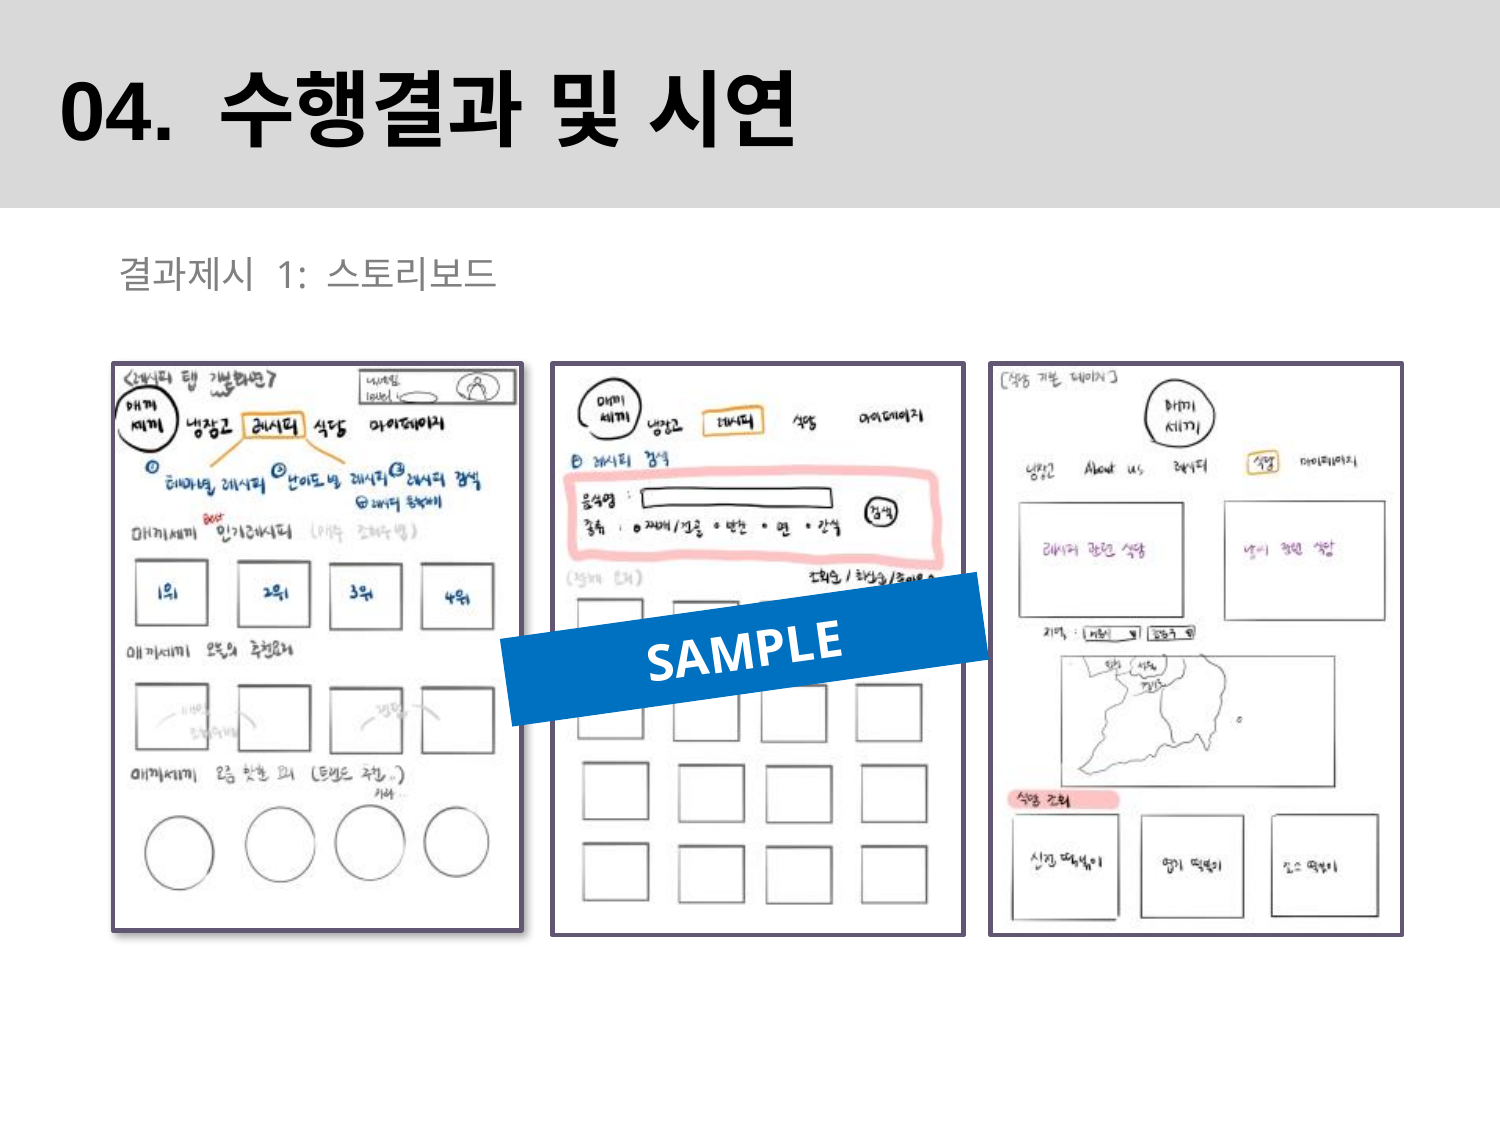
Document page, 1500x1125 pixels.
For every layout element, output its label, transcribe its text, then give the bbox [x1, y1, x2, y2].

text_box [115, 365, 1400, 933]
text_box 결과제시 1: 스토리보드 [103, 243, 895, 304]
text_box 04. 수행결과 및 시연 [44, 61, 1176, 153]
